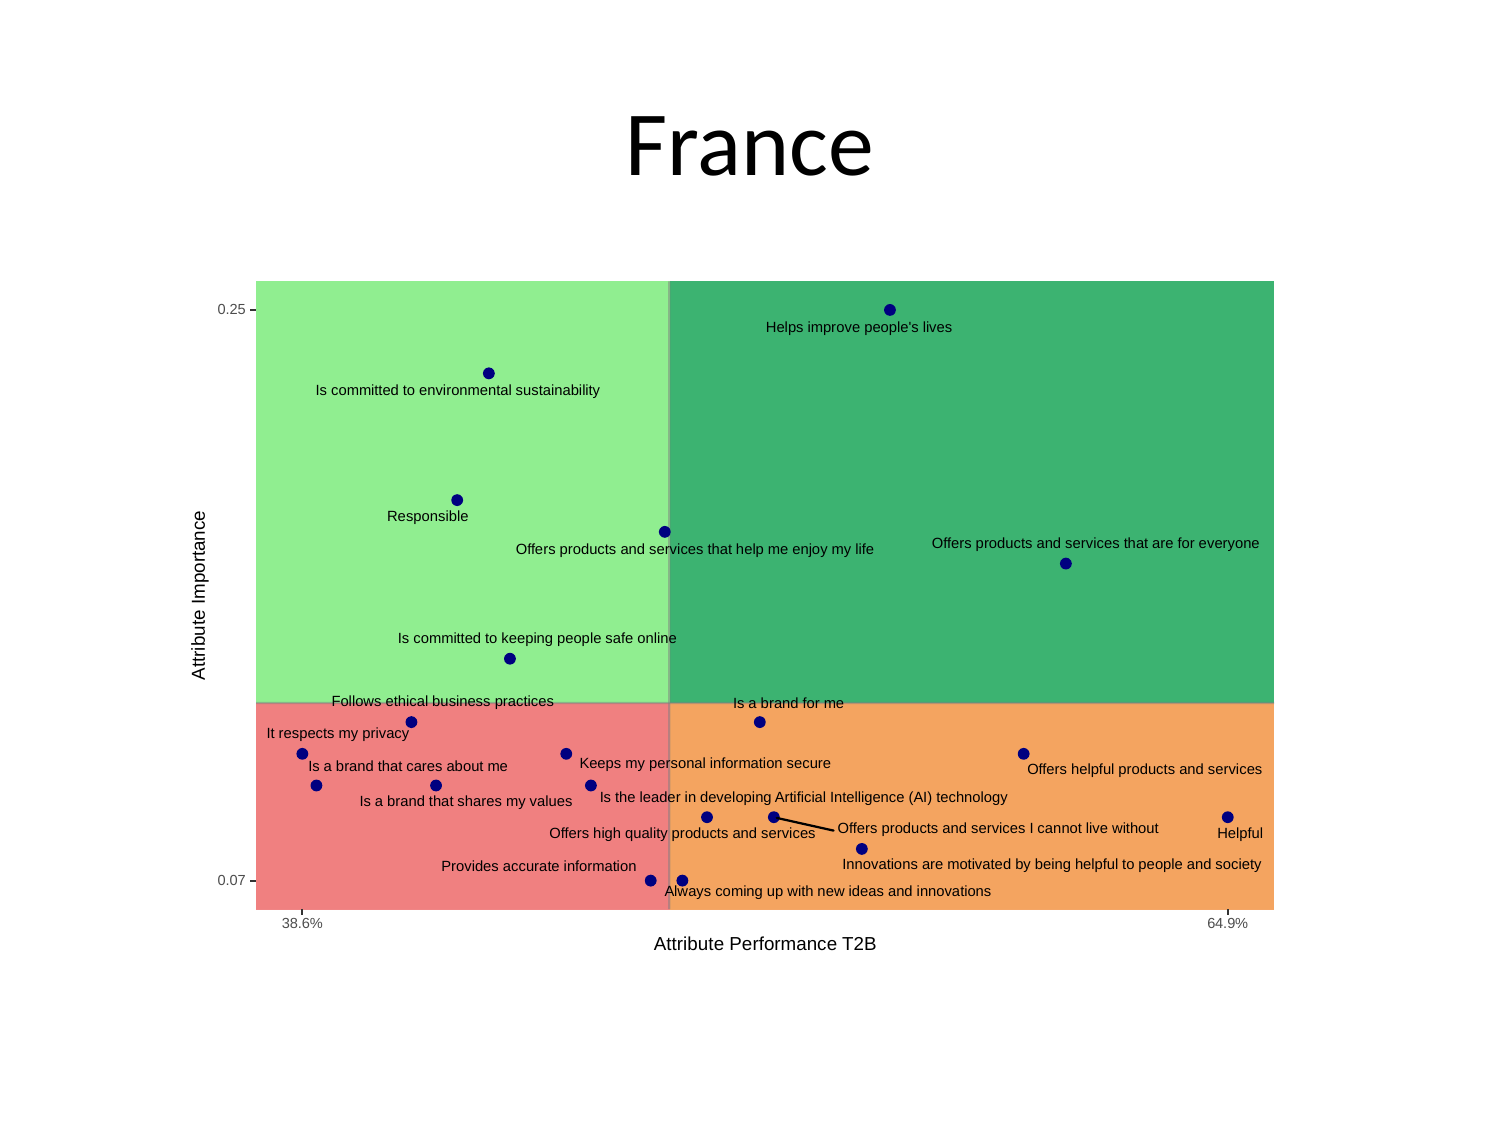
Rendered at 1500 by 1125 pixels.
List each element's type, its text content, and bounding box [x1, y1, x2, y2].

title France [75, 45, 1425, 233]
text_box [182, 269, 1286, 968]
